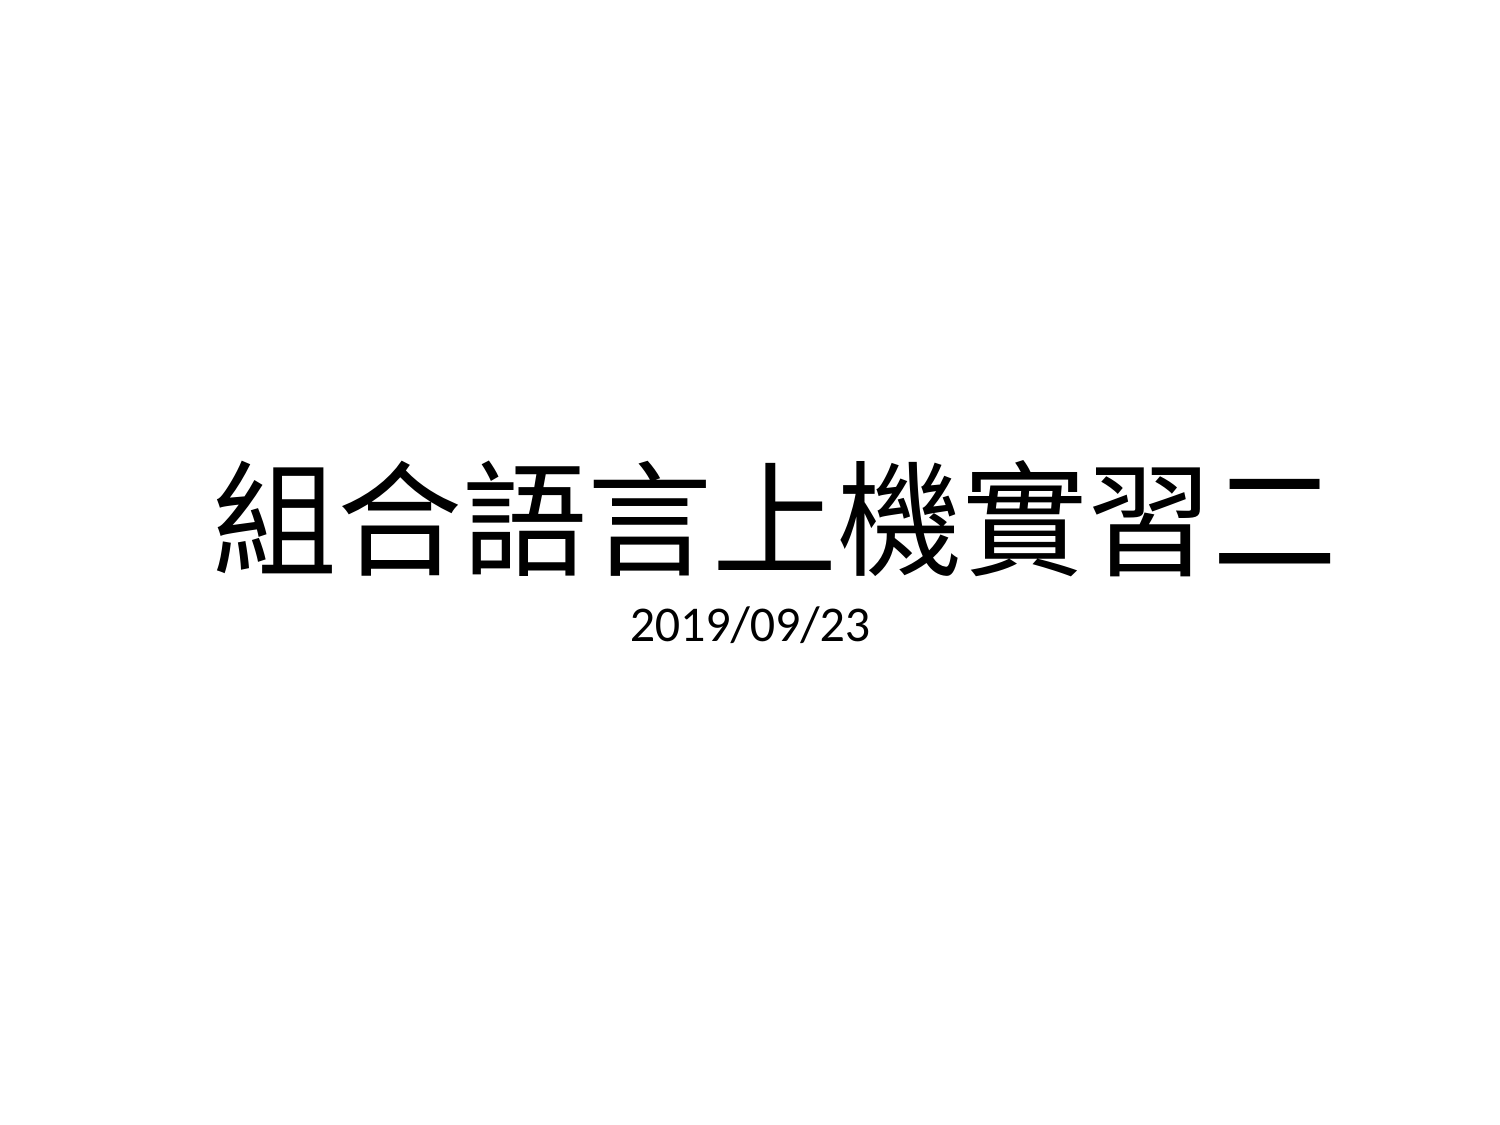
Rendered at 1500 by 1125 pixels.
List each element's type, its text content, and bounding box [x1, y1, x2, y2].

subtitle 2019/09/23 [187, 601, 1313, 863]
text_box 組合語言上機實習二 [137, 209, 1413, 601]
